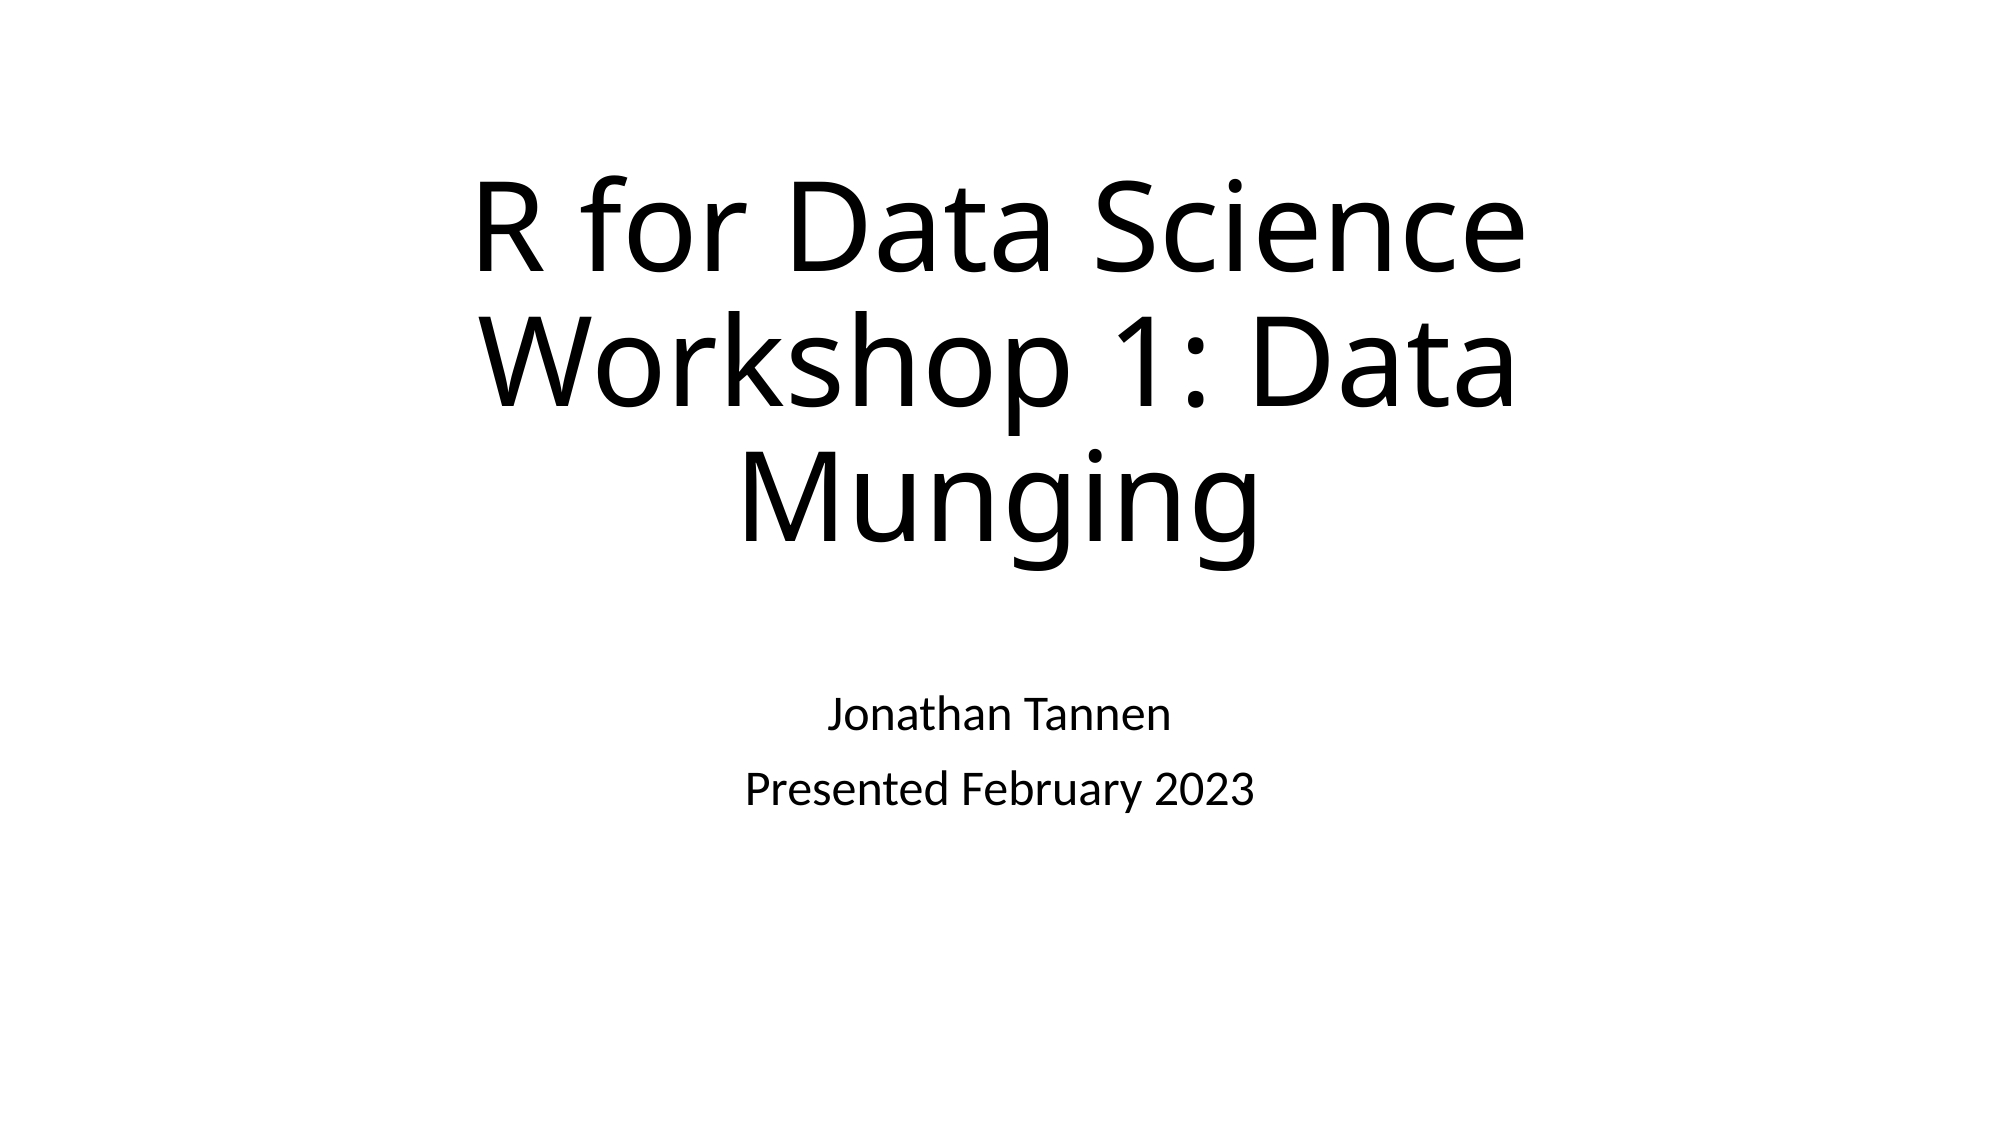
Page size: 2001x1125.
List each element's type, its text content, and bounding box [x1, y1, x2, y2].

title R for Data Science Workshop 1: Data Munging [249, 184, 1750, 576]
subtitle Jonathan Tannen Presented February 2023 [249, 679, 1750, 952]
